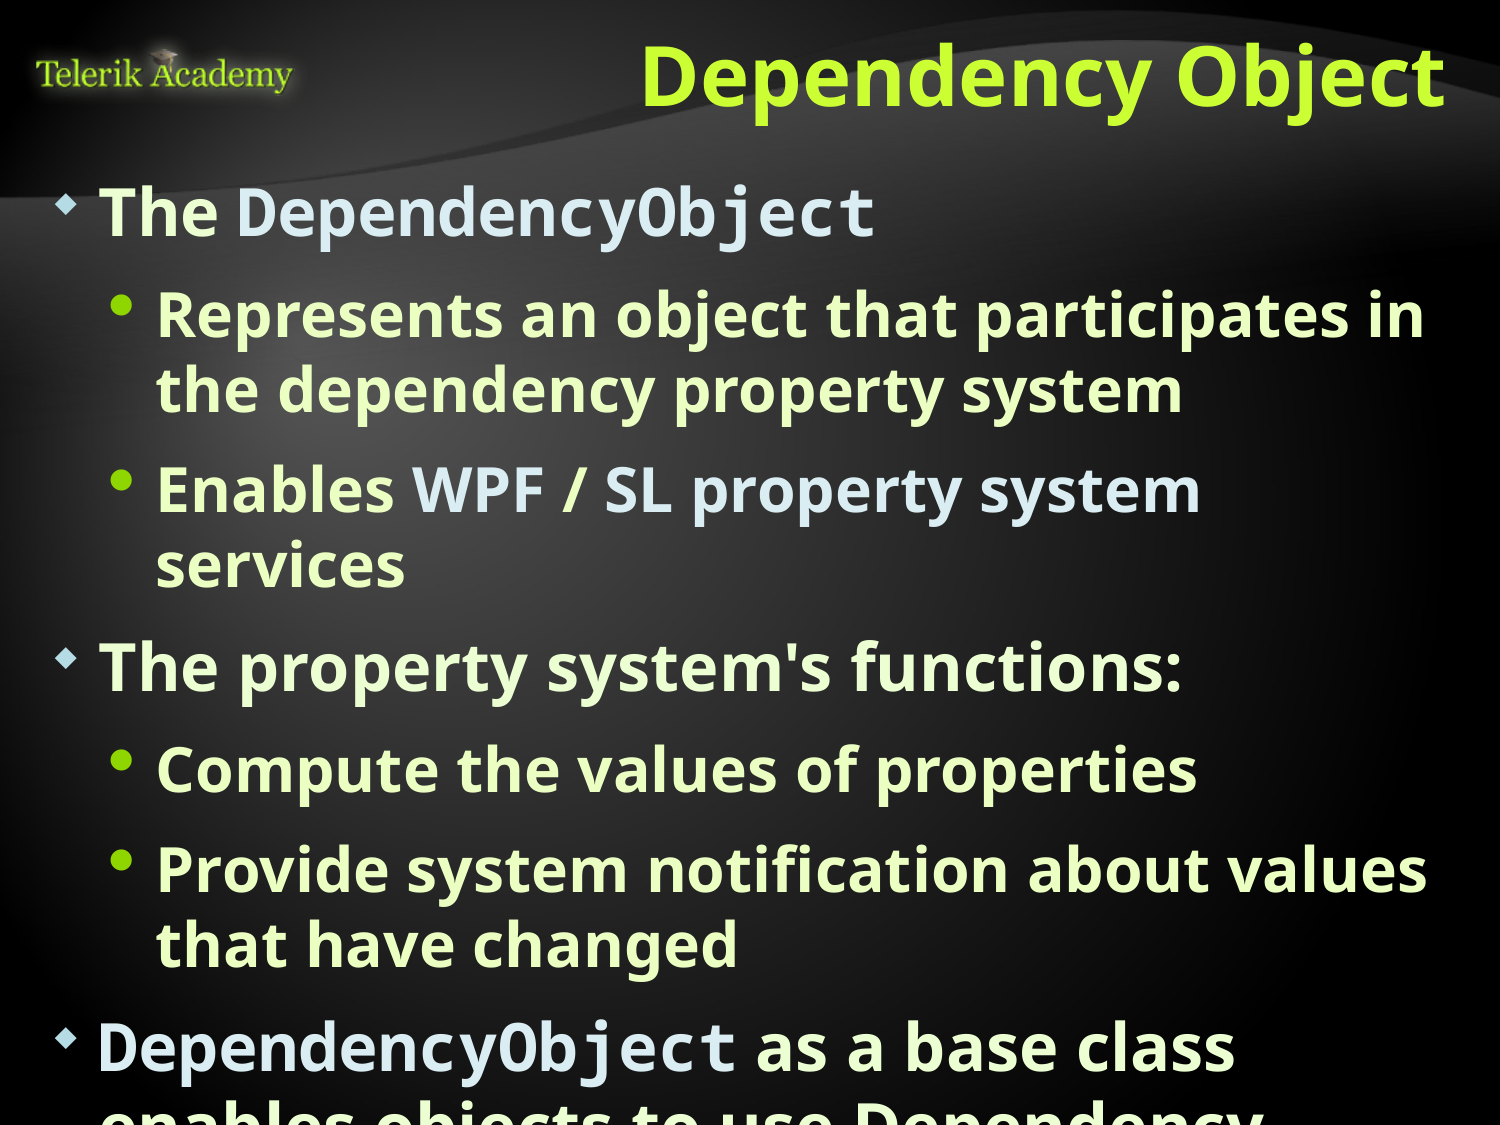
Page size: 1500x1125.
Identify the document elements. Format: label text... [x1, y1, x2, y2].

list The DependencyObject Represents an object that participates in the dependency property system Enables WPF / SL property system services The property system's functions: Compute the values of properties Provide system notification about values that have changed DependencyObject as a base class enables objects to use Dependency Properties [37, 162, 1463, 1088]
picture [0, 0, 1500, 1125]
title Dependency Object [300, 12, 1463, 150]
